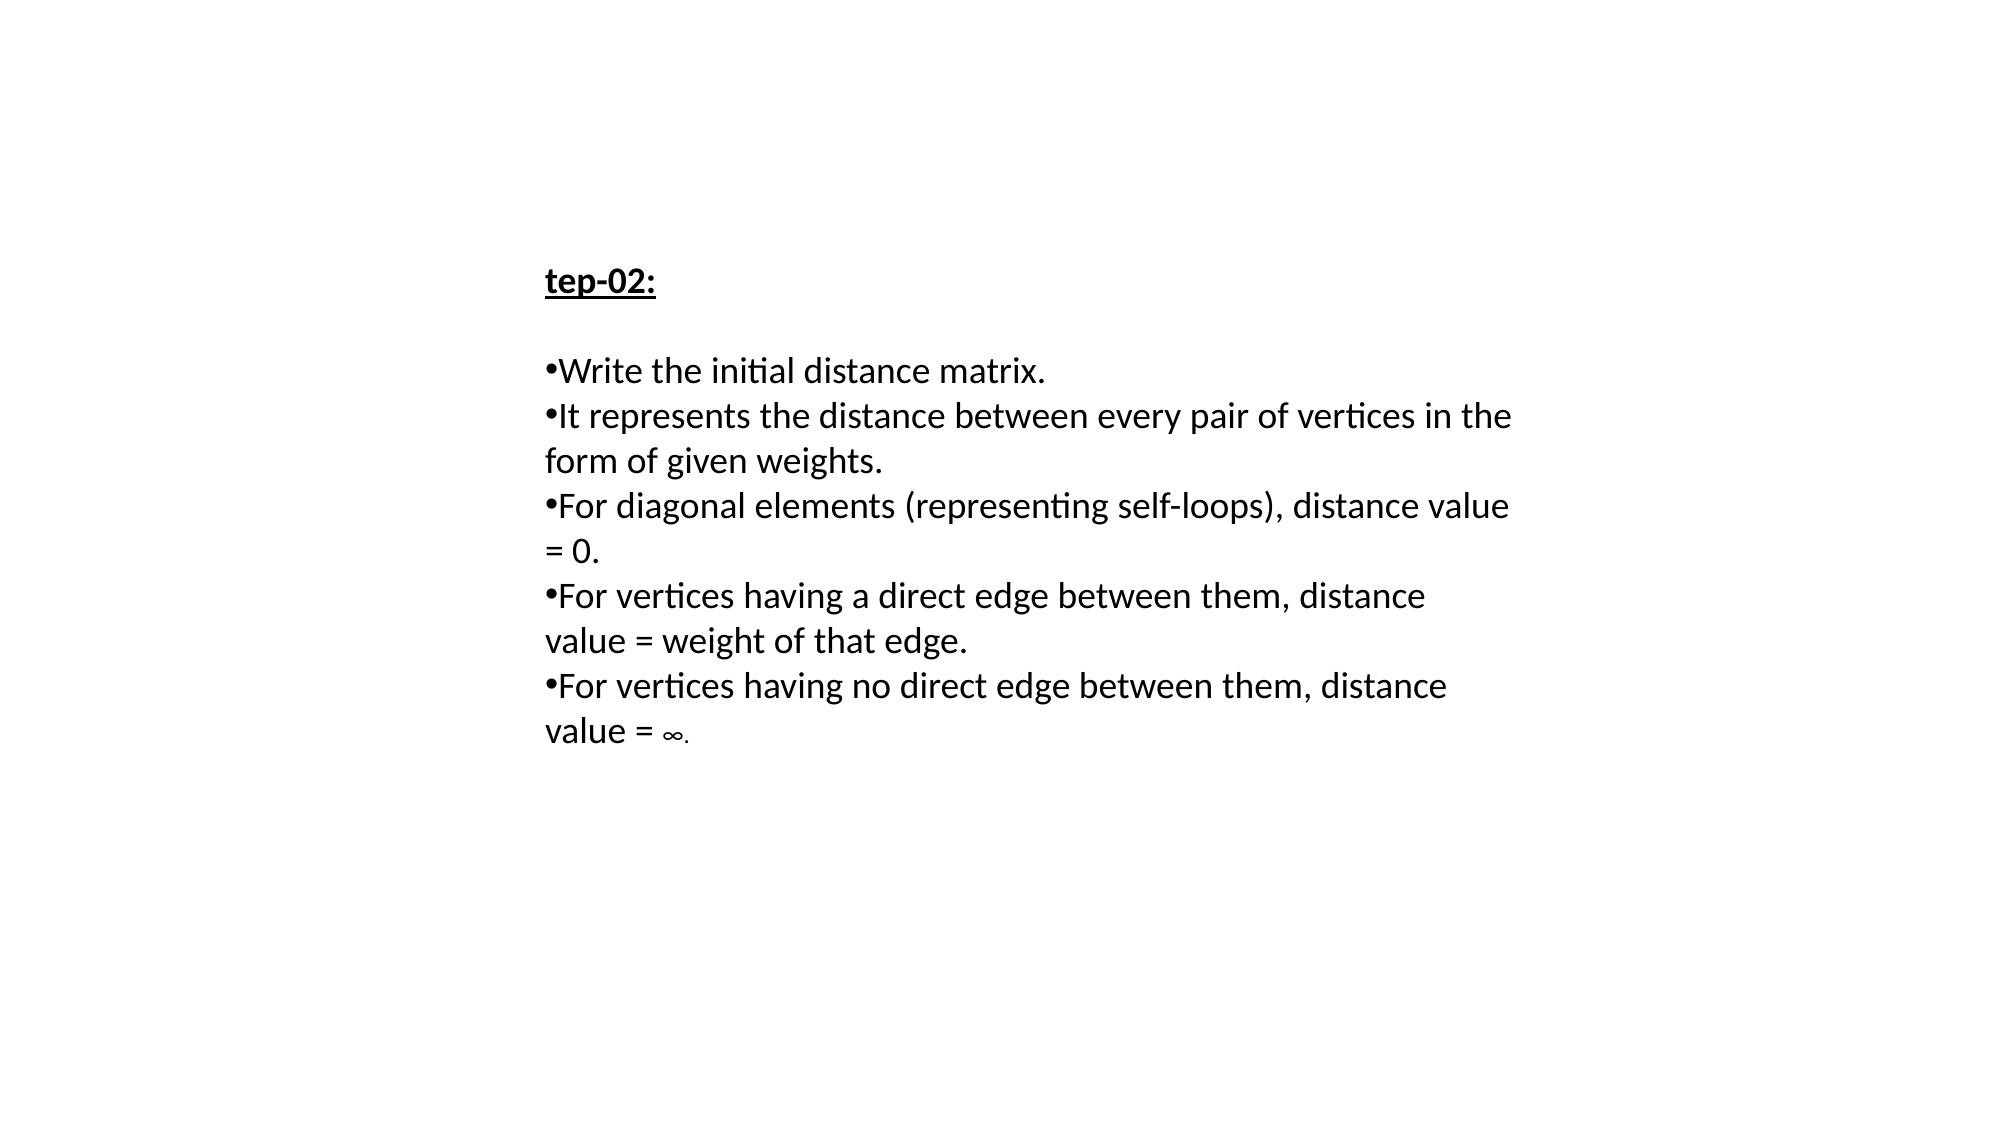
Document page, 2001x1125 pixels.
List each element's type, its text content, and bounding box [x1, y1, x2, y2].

text_box tep-02: Write the initial distance matrix. It represents the distance between every pair of vertices in the form of given weights. For diagonal elements (representing self-loops), distance value = 0. For vertices having a direct edge between them, distance value = weight of that edge. For vertices having no direct edge between them, distance value = ∞. [530, 248, 1531, 759]
